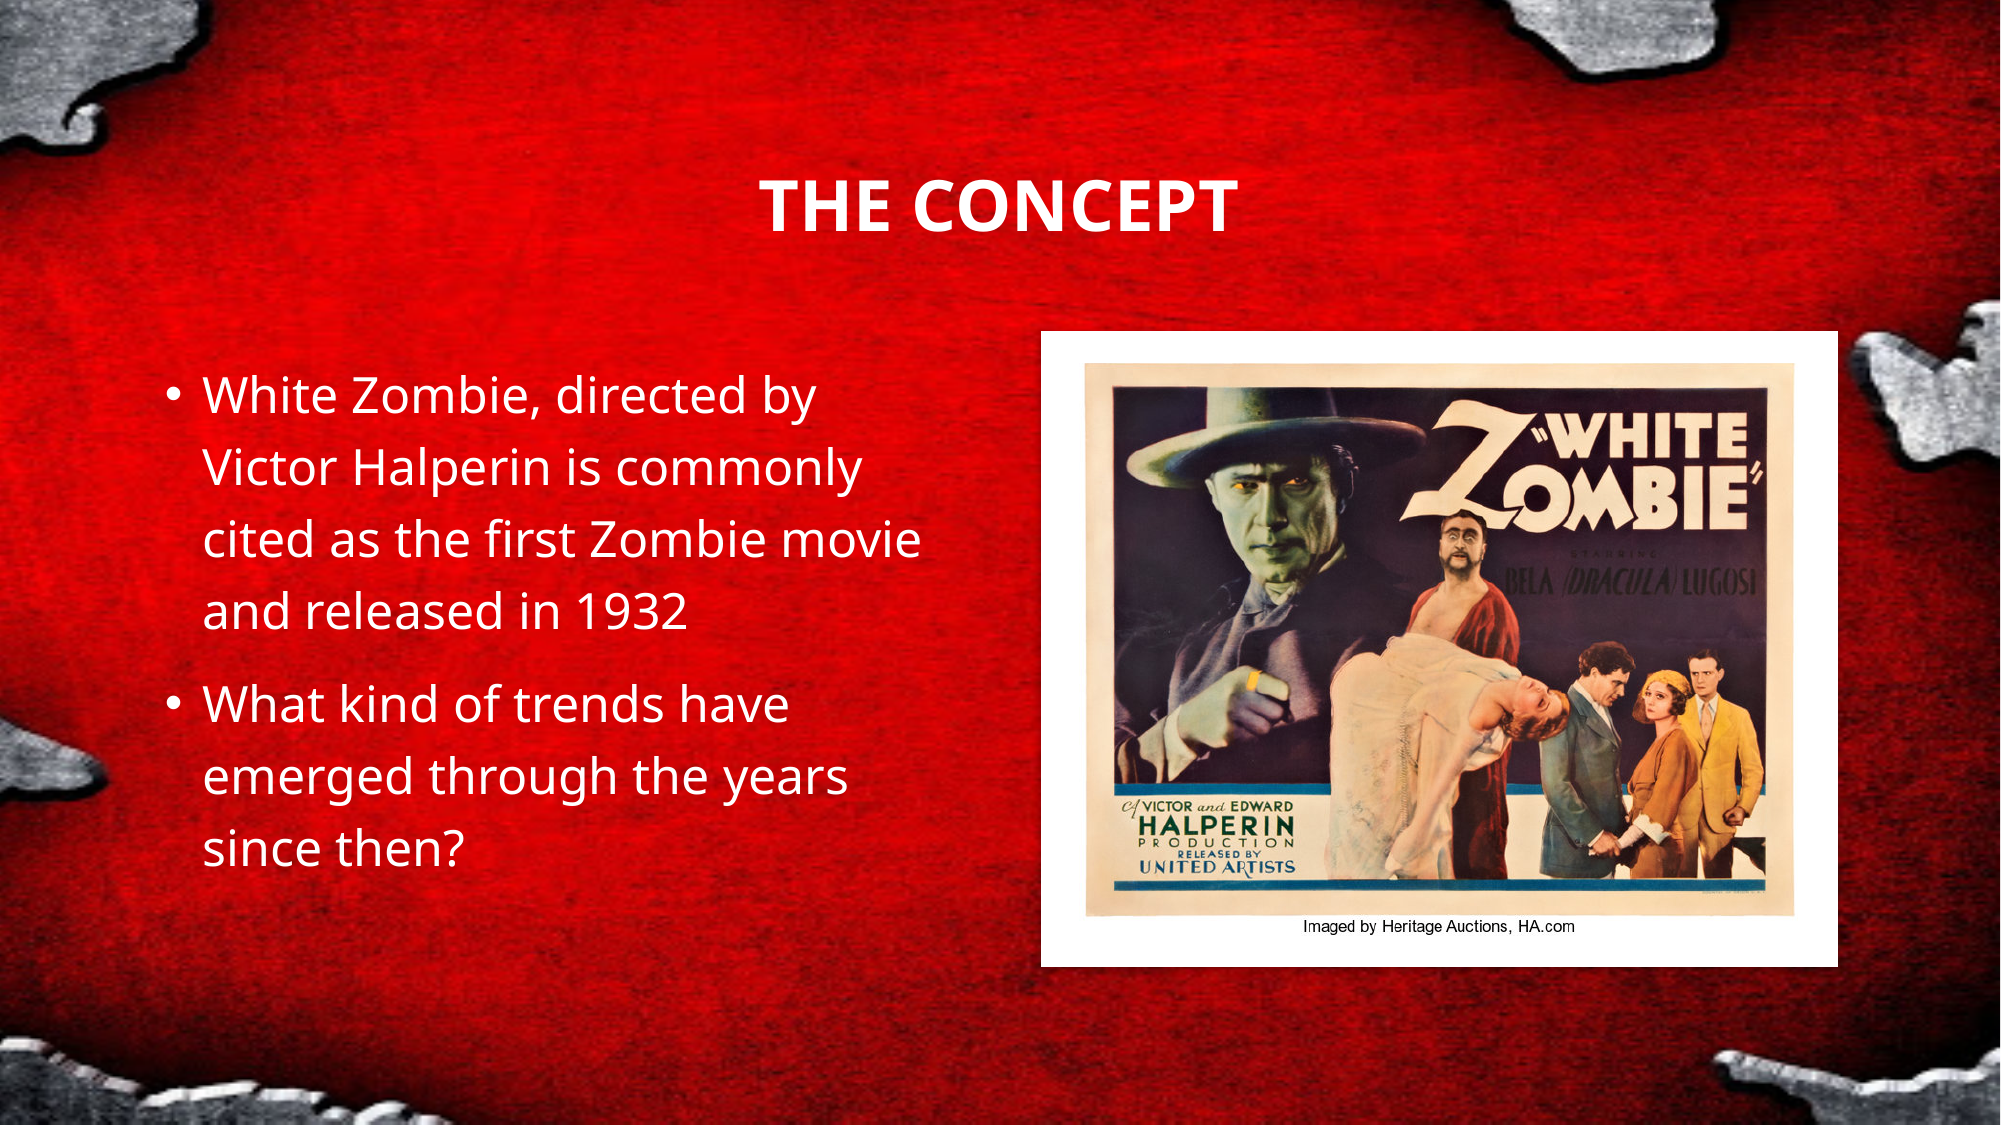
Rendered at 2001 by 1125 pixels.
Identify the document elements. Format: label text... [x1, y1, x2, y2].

list White Zombie, directed by Victor Halperin is commonly cited as the first Zombie movie and released in 1932 What kind of trends have emerged through the years since then? [149, 343, 973, 950]
title The Concept [149, 99, 1849, 318]
picture [0, 0, 2001, 1125]
